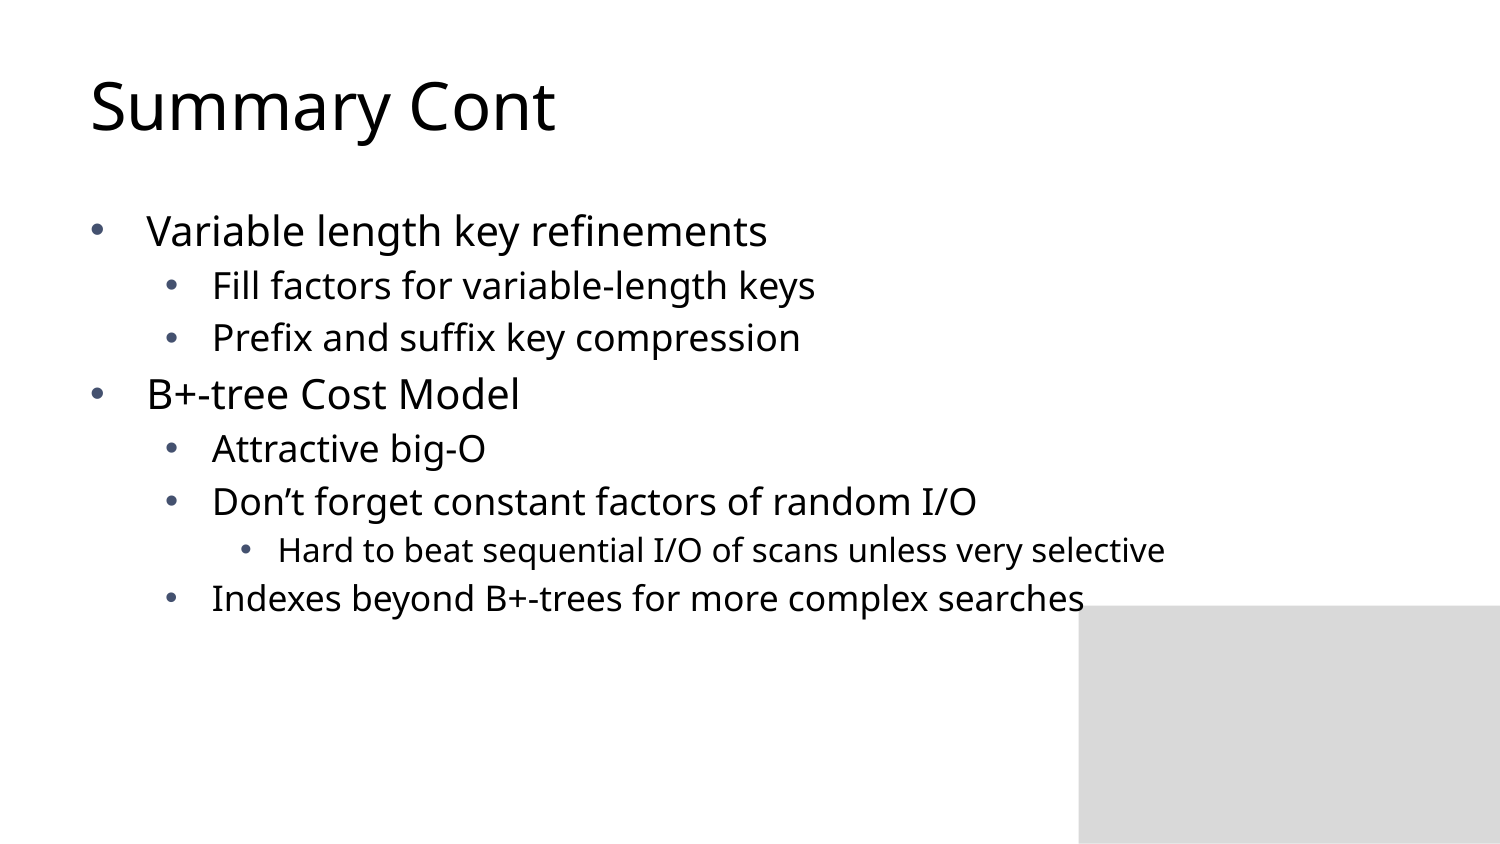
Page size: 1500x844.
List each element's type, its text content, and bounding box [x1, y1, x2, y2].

list Variable length key refinements Fill factors for variable-length keys Prefix and suffix key compression B+-tree Cost Model Attractive big-O Don’t forget constant factors of random I/O Hard to beat sequential I/O of scans unless very selective Indexes beyond B+-trees for more complex searches [75, 196, 1425, 754]
title Summary Cont [75, 33, 1425, 175]
